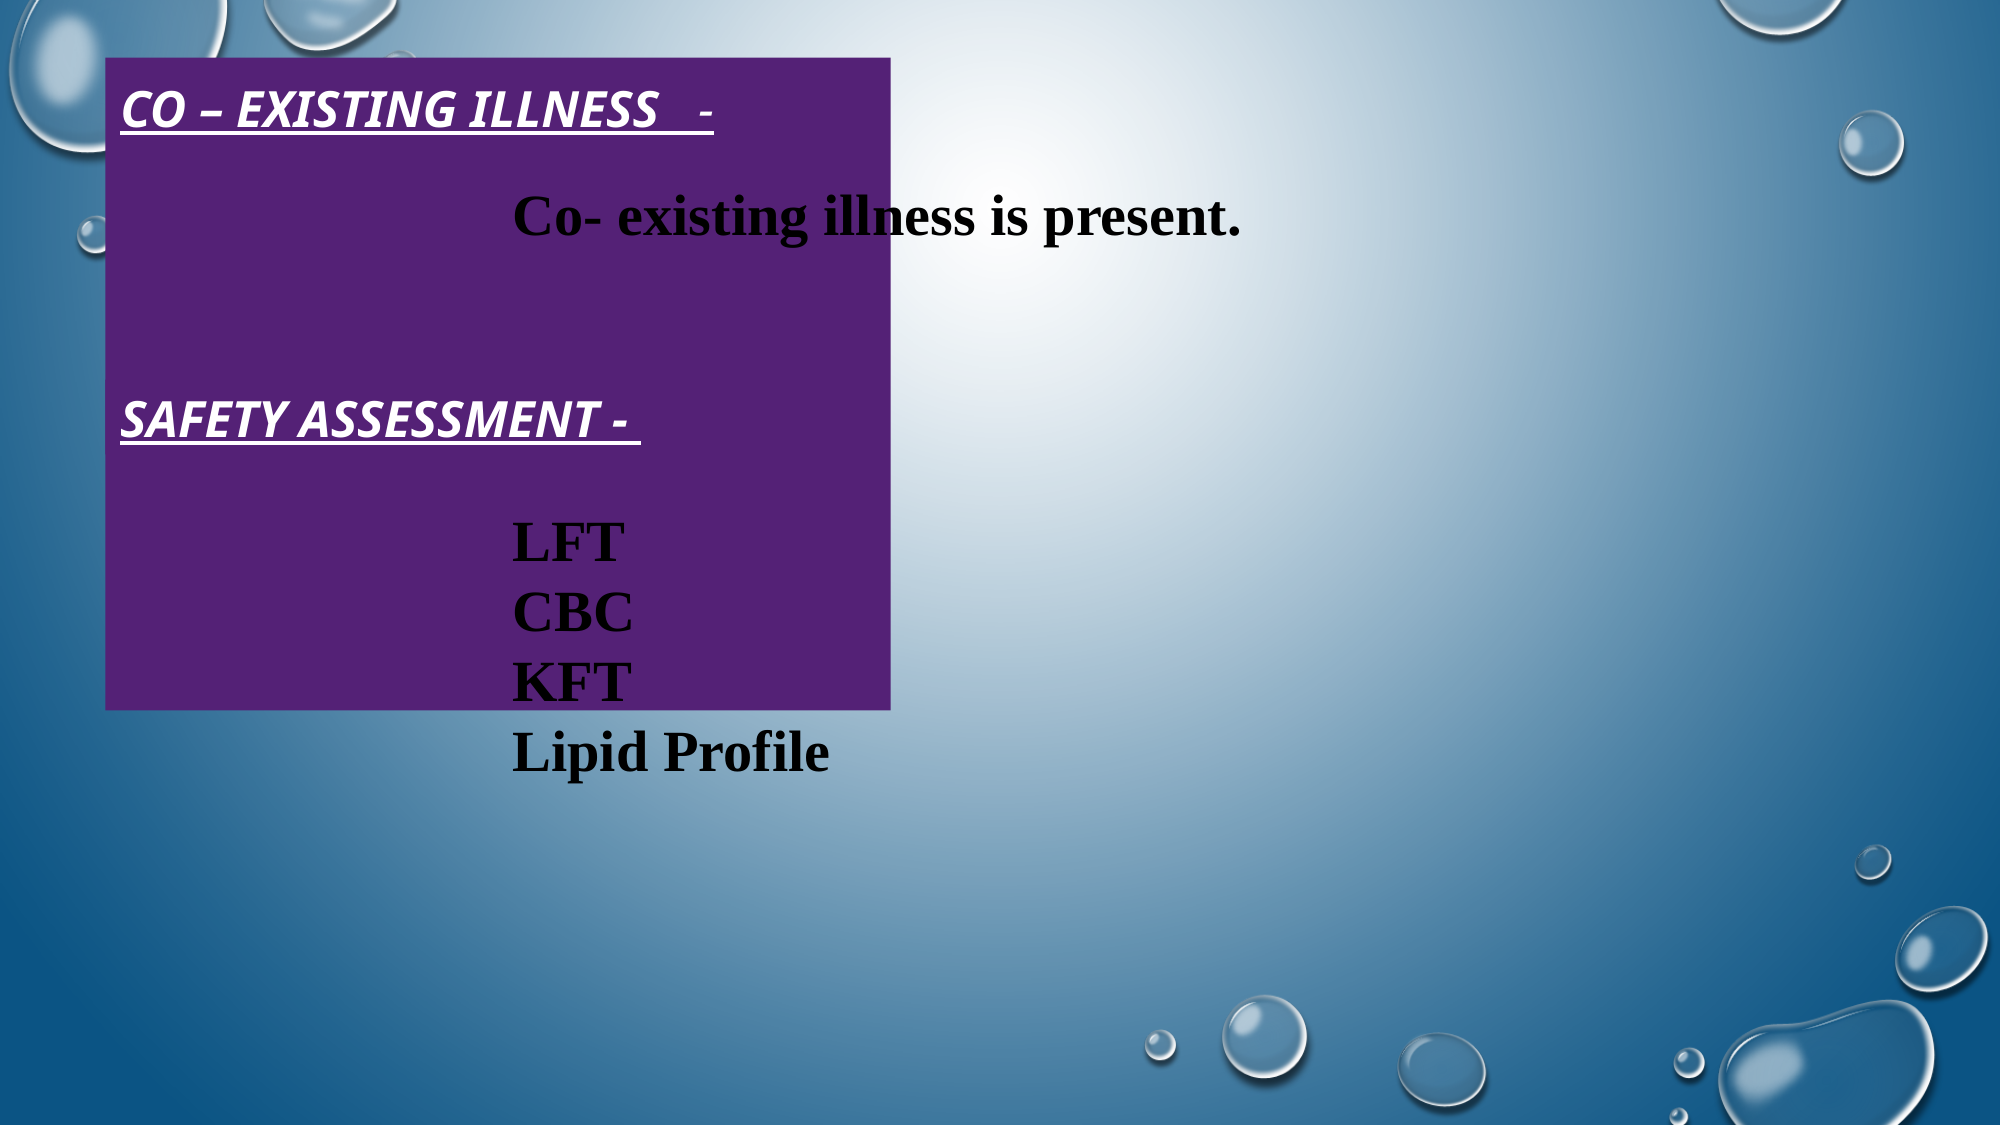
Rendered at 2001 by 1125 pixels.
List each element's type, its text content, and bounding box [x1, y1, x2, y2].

text_box LFT CBC KFT Lipid Profile [497, 495, 1578, 791]
picture [0, 0, 2000, 1125]
text_box Co- existing illness is present. [497, 169, 1910, 255]
text_box SAFETY ASSESSMENT - [105, 379, 706, 455]
list CO – EXISTING ILLNESS - [105, 57, 891, 711]
